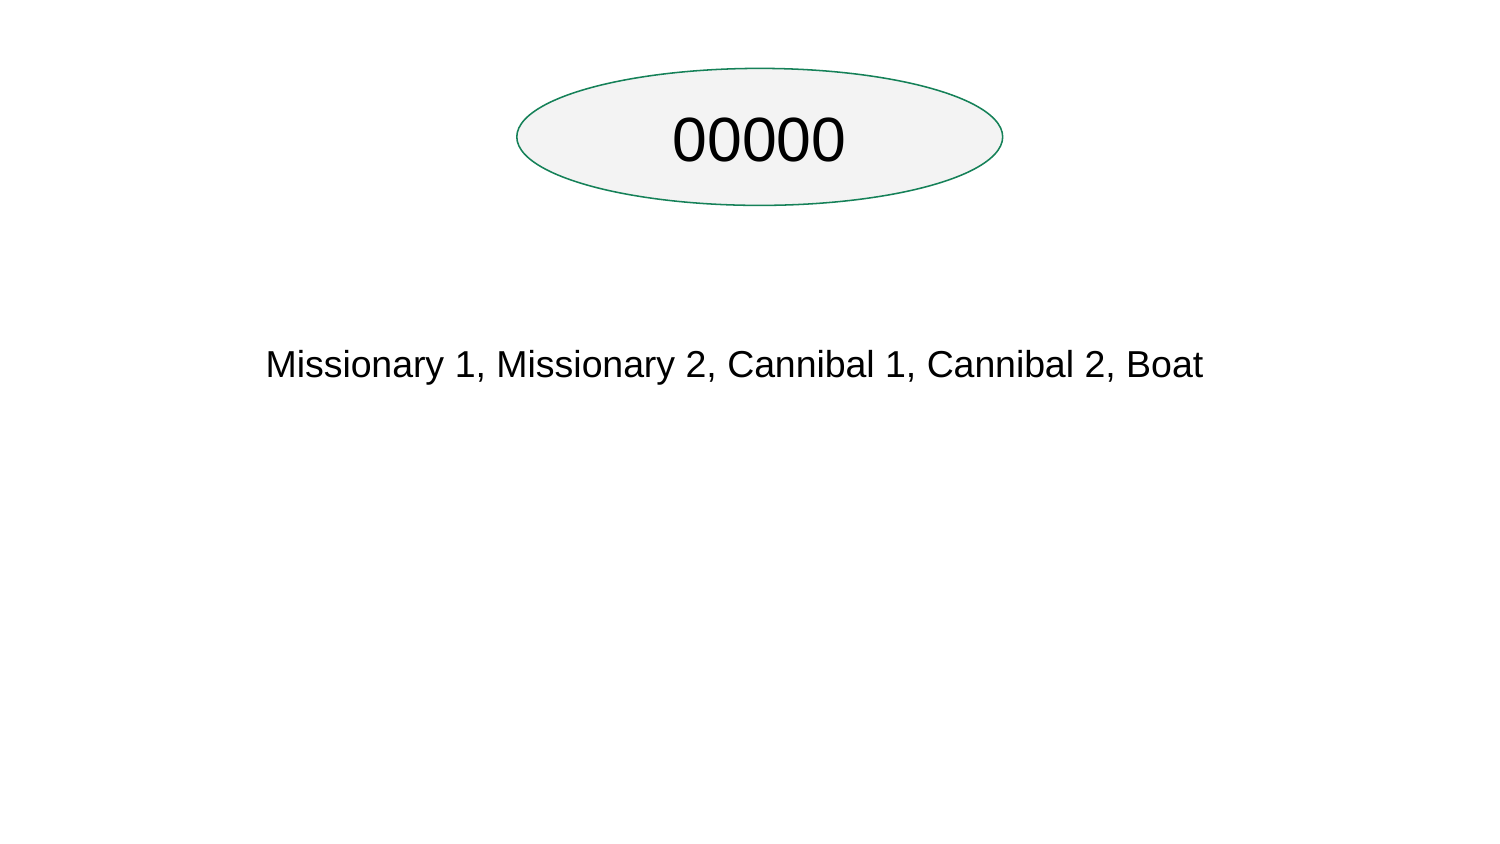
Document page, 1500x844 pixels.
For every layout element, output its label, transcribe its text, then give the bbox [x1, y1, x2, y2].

text_box 00000 [516, 68, 1003, 206]
text_box Missionary 1, Missionary 2, Cannibal 1, Cannibal 2, Boat [250, 324, 1269, 427]
